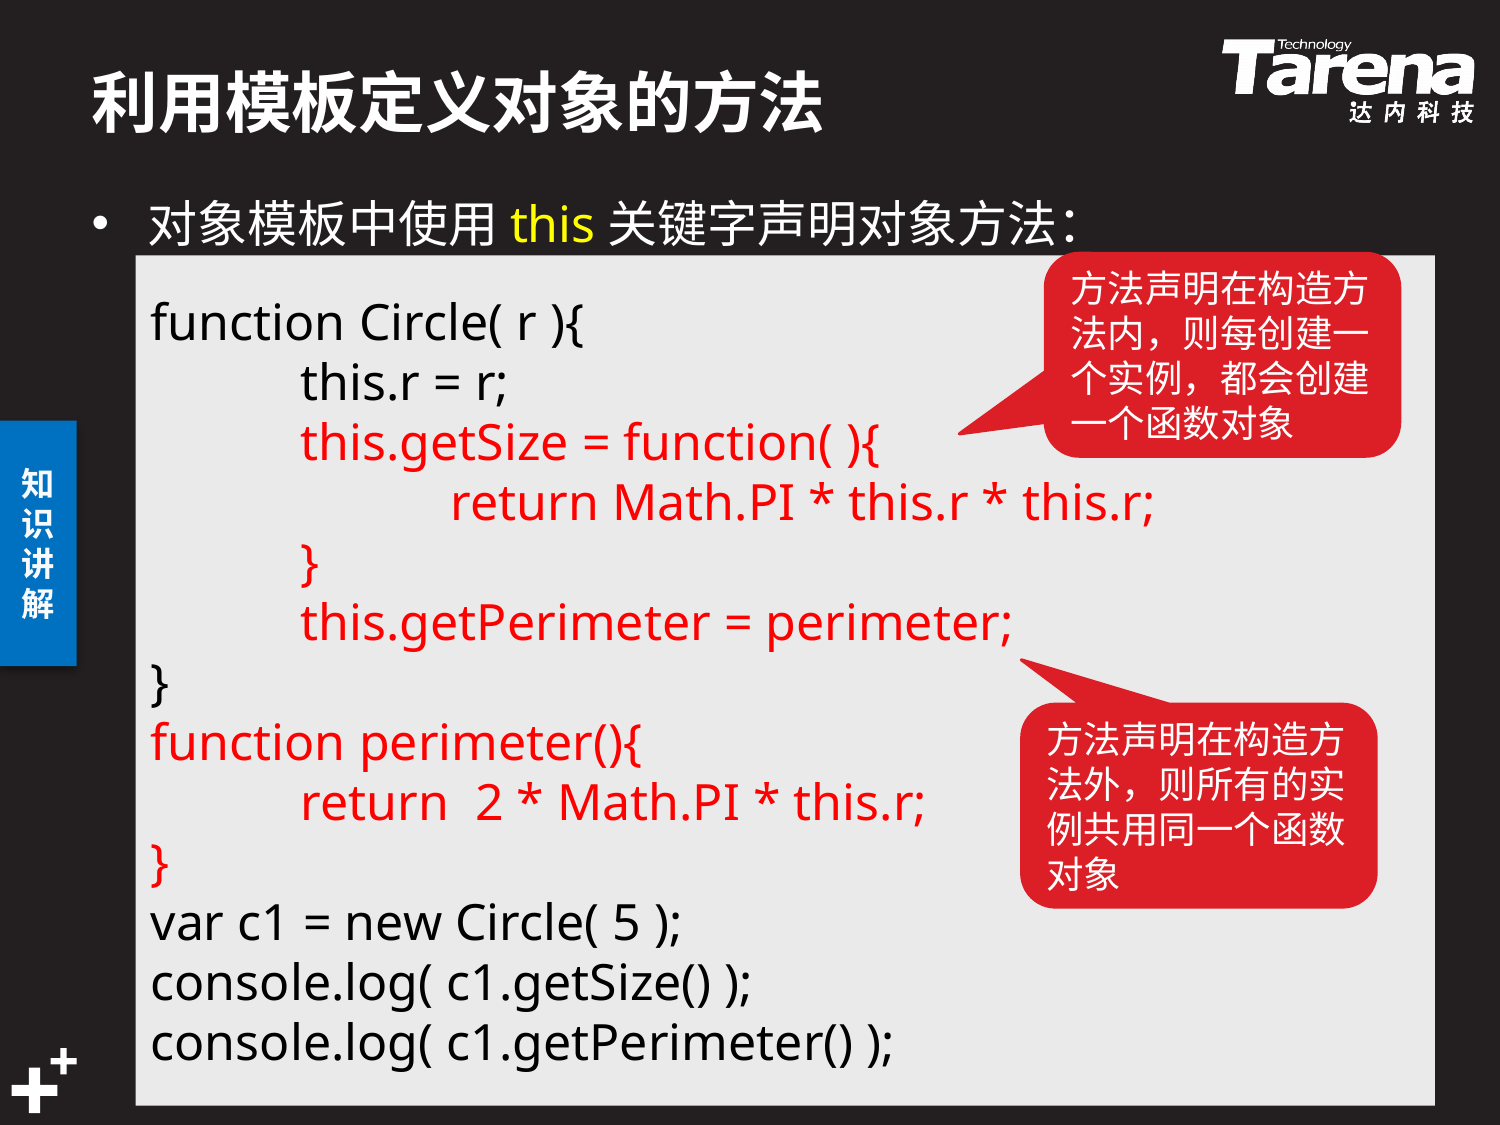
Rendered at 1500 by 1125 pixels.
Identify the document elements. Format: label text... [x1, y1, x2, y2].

text_box 方法声明在构造方法内，则每创建一个实例，都会创建一个函数对象 [956, 250, 1403, 460]
title 利用模板定义对象的方法 [76, 42, 1188, 160]
text_box 方法声明在构造方法外，则所有的实例共用同一个函数对象 [1018, 656, 1380, 911]
picture [1222, 39, 1475, 123]
list 对象模板中使用this关键字声明对象方法： [76, 172, 1400, 261]
text_box function Circle( r ){ this.r = r; this.getSize = function( ){ return Math.PI * this.r * this.r; } this.getPerimeter = perimeter; } function perimeter(){ return 2 * Math.PI * this.r; } var c1 = new Circle( 5 ); console.log( c1.getSize() ); console.log( c1.getPerimeter() ); [135, 255, 1435, 1106]
